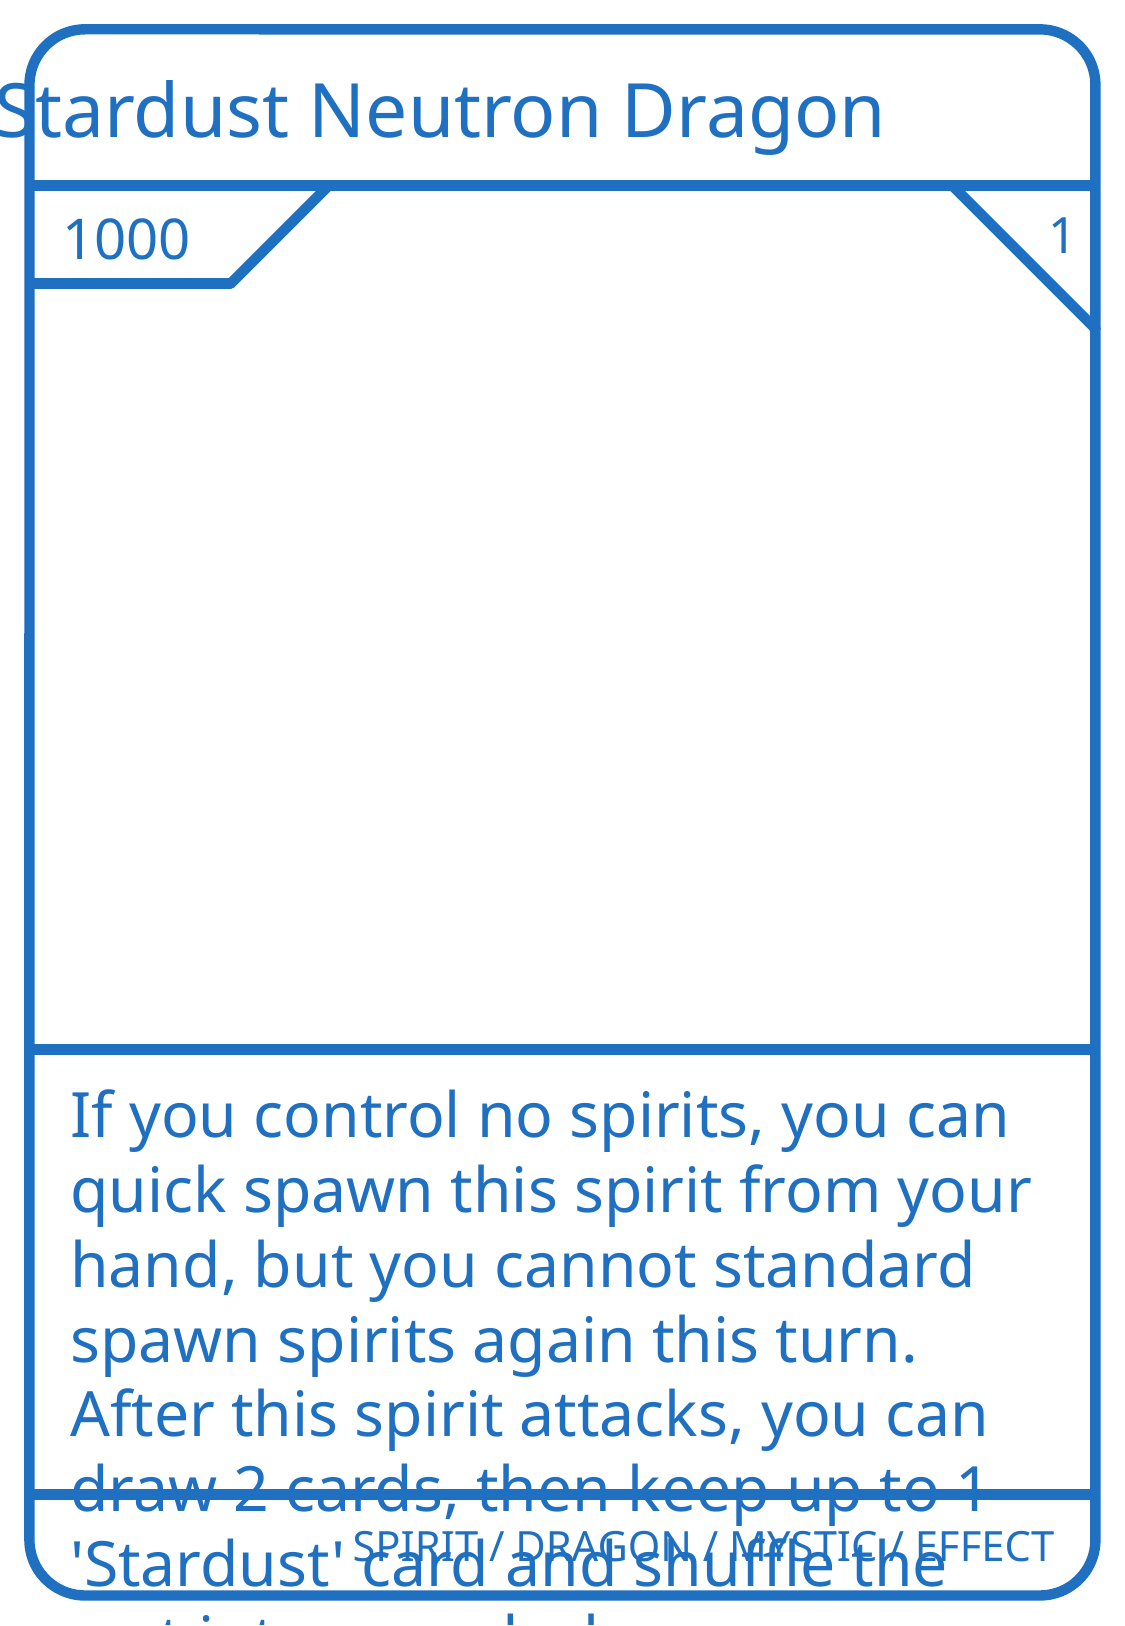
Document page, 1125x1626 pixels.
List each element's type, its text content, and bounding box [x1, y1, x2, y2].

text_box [230, 185, 329, 284]
text_box [0, 0, 1125, 1625]
text_box 1 [1096, 185, 1101, 281]
text_box If you control no spirits, you can quick spawn this spirit from your hand, but you cannot standard spawn spirits again this turn. After this spirit attacks, you can draw 2 cards, then keep up to 1 'Stardust' card and shuffle the rest into your deck. [29, 1495, 1096, 1625]
text_box Stardust Neutron Dragon [0, 50, 899, 165]
text_box 1000 [26, 185, 227, 283]
text_box If you control no spirits, you can quick spawn this spirit from your hand, but you cannot standard spawn spirits again this turn. After this spirit attacks, you can draw 2 cards, then keep up to 1 'Stardust' card and shuffle the rest into your deck. [29, 1050, 1096, 1494]
text_box [28, 191, 1097, 1549]
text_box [952, 185, 1096, 329]
text_box [28, 28, 1097, 185]
